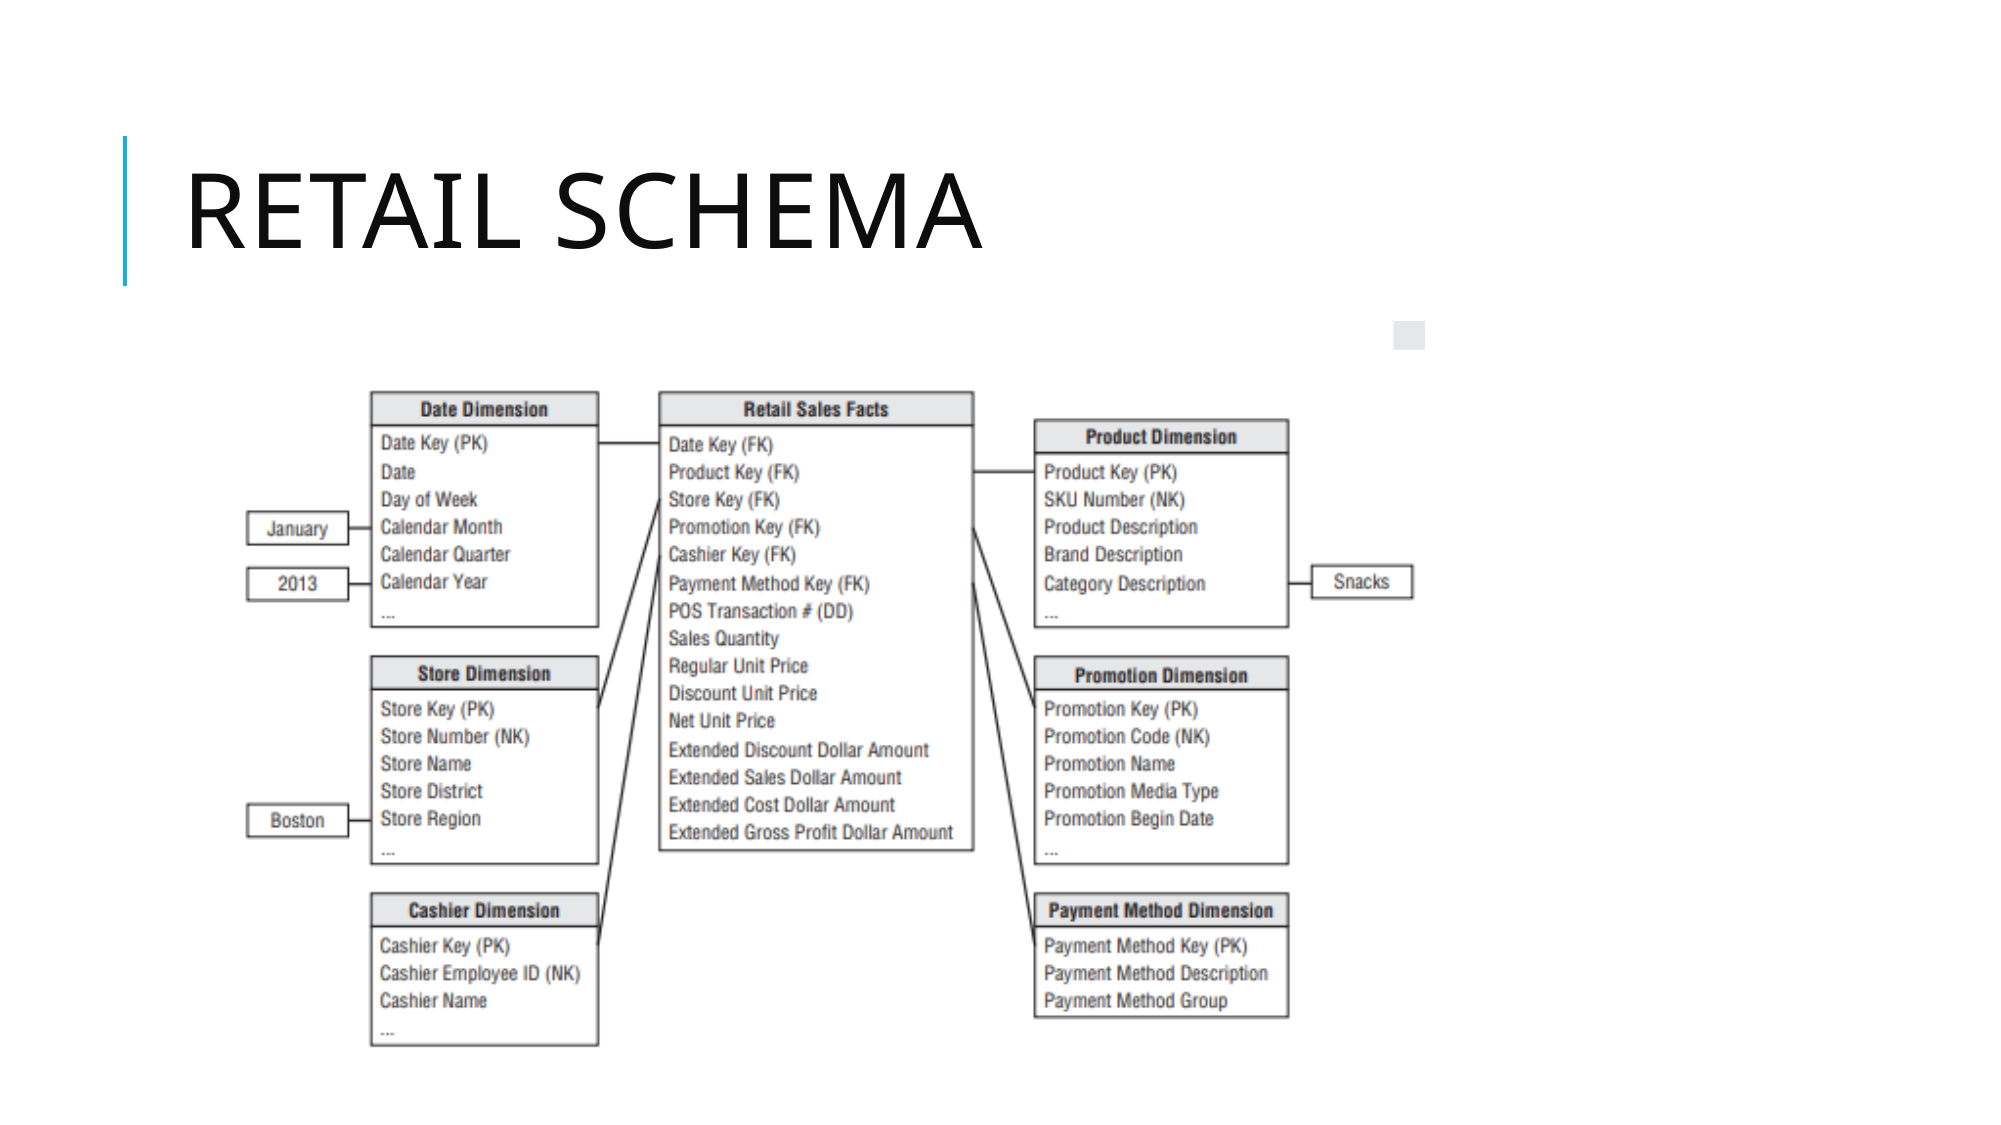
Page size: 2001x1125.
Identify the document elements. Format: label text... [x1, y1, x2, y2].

title Retail schema [168, 96, 1763, 342]
picture [167, 321, 1426, 1059]
